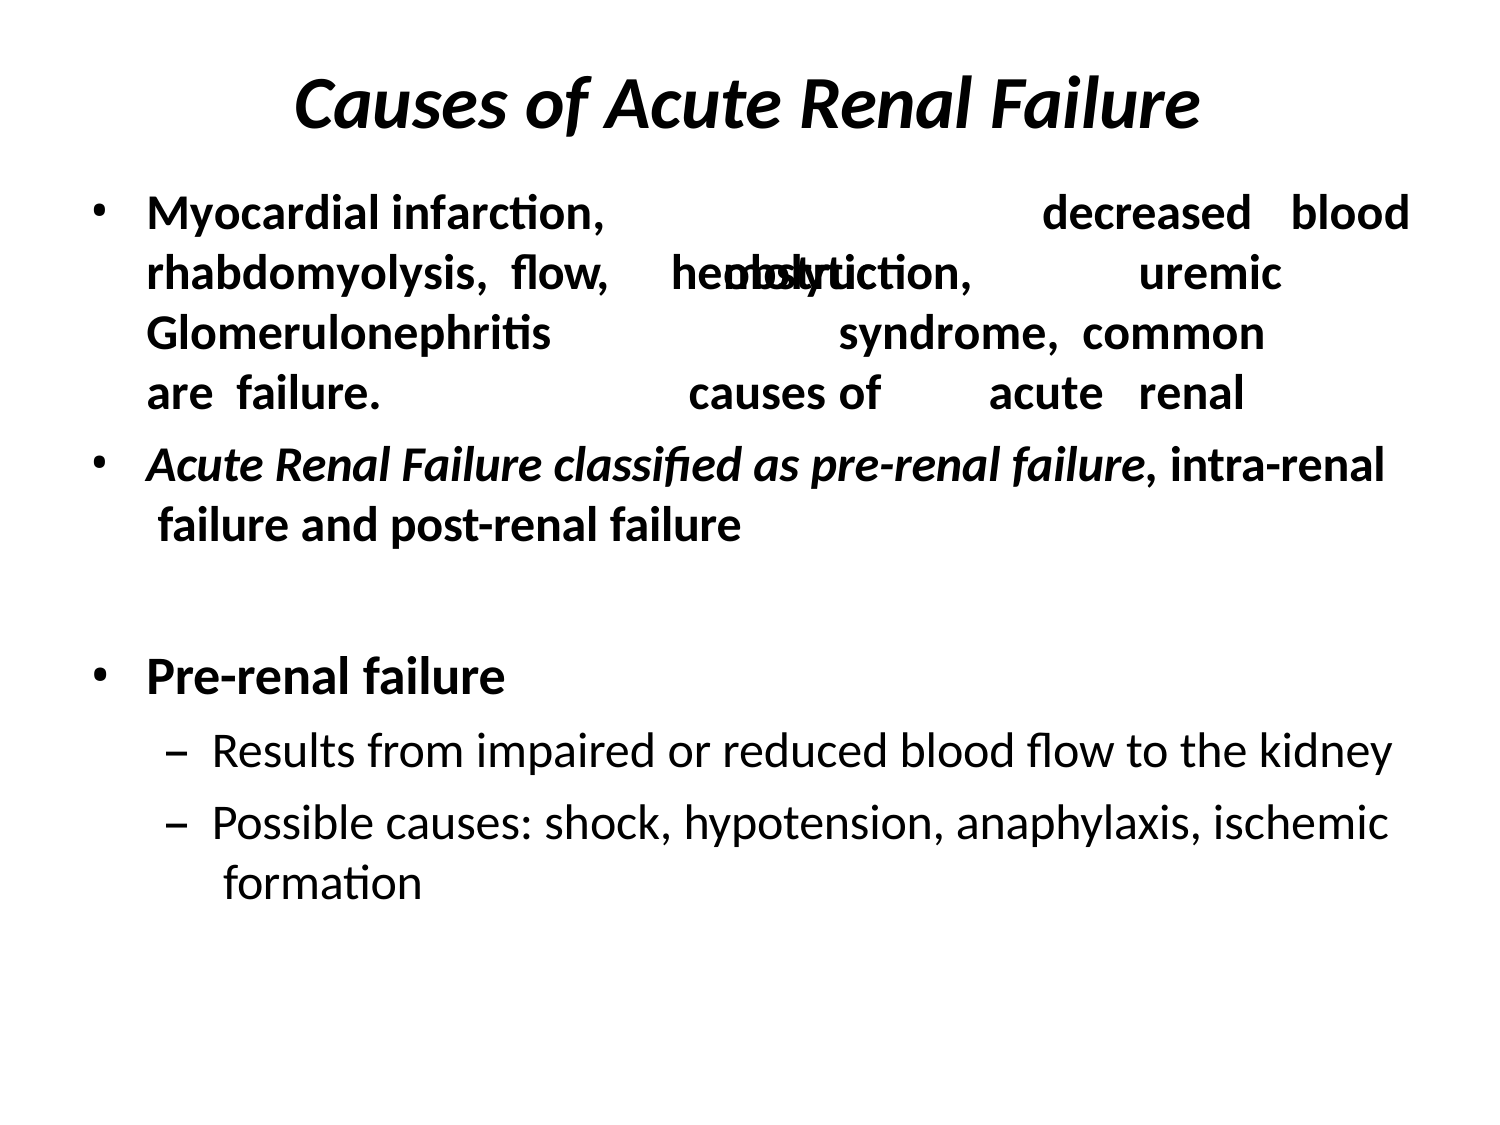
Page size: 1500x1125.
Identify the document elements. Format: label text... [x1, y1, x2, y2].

text_box blood [1288, 177, 1413, 237]
text_box Glomerulonephritis are failure. [144, 297, 656, 420]
text_box Myocardial infarction, rhabdomyolysis, flow, obstruction, [87, 177, 1008, 300]
text_box Acute Renal Failure classified as pre-renal failure, intra-renal failure and post-renal failure Pre-renal failure Results from impaired or reduced blood flow to the kidney Possible causes: shock, hypotension, anaphylaxis, ischemic formation [87, 429, 1400, 910]
text_box hemolytic uremic syndrome, common causes of acute renal [668, 237, 1413, 420]
title Causes of Acute Renal Failure [292, 51, 1208, 237]
text_box decreased [1040, 177, 1256, 237]
